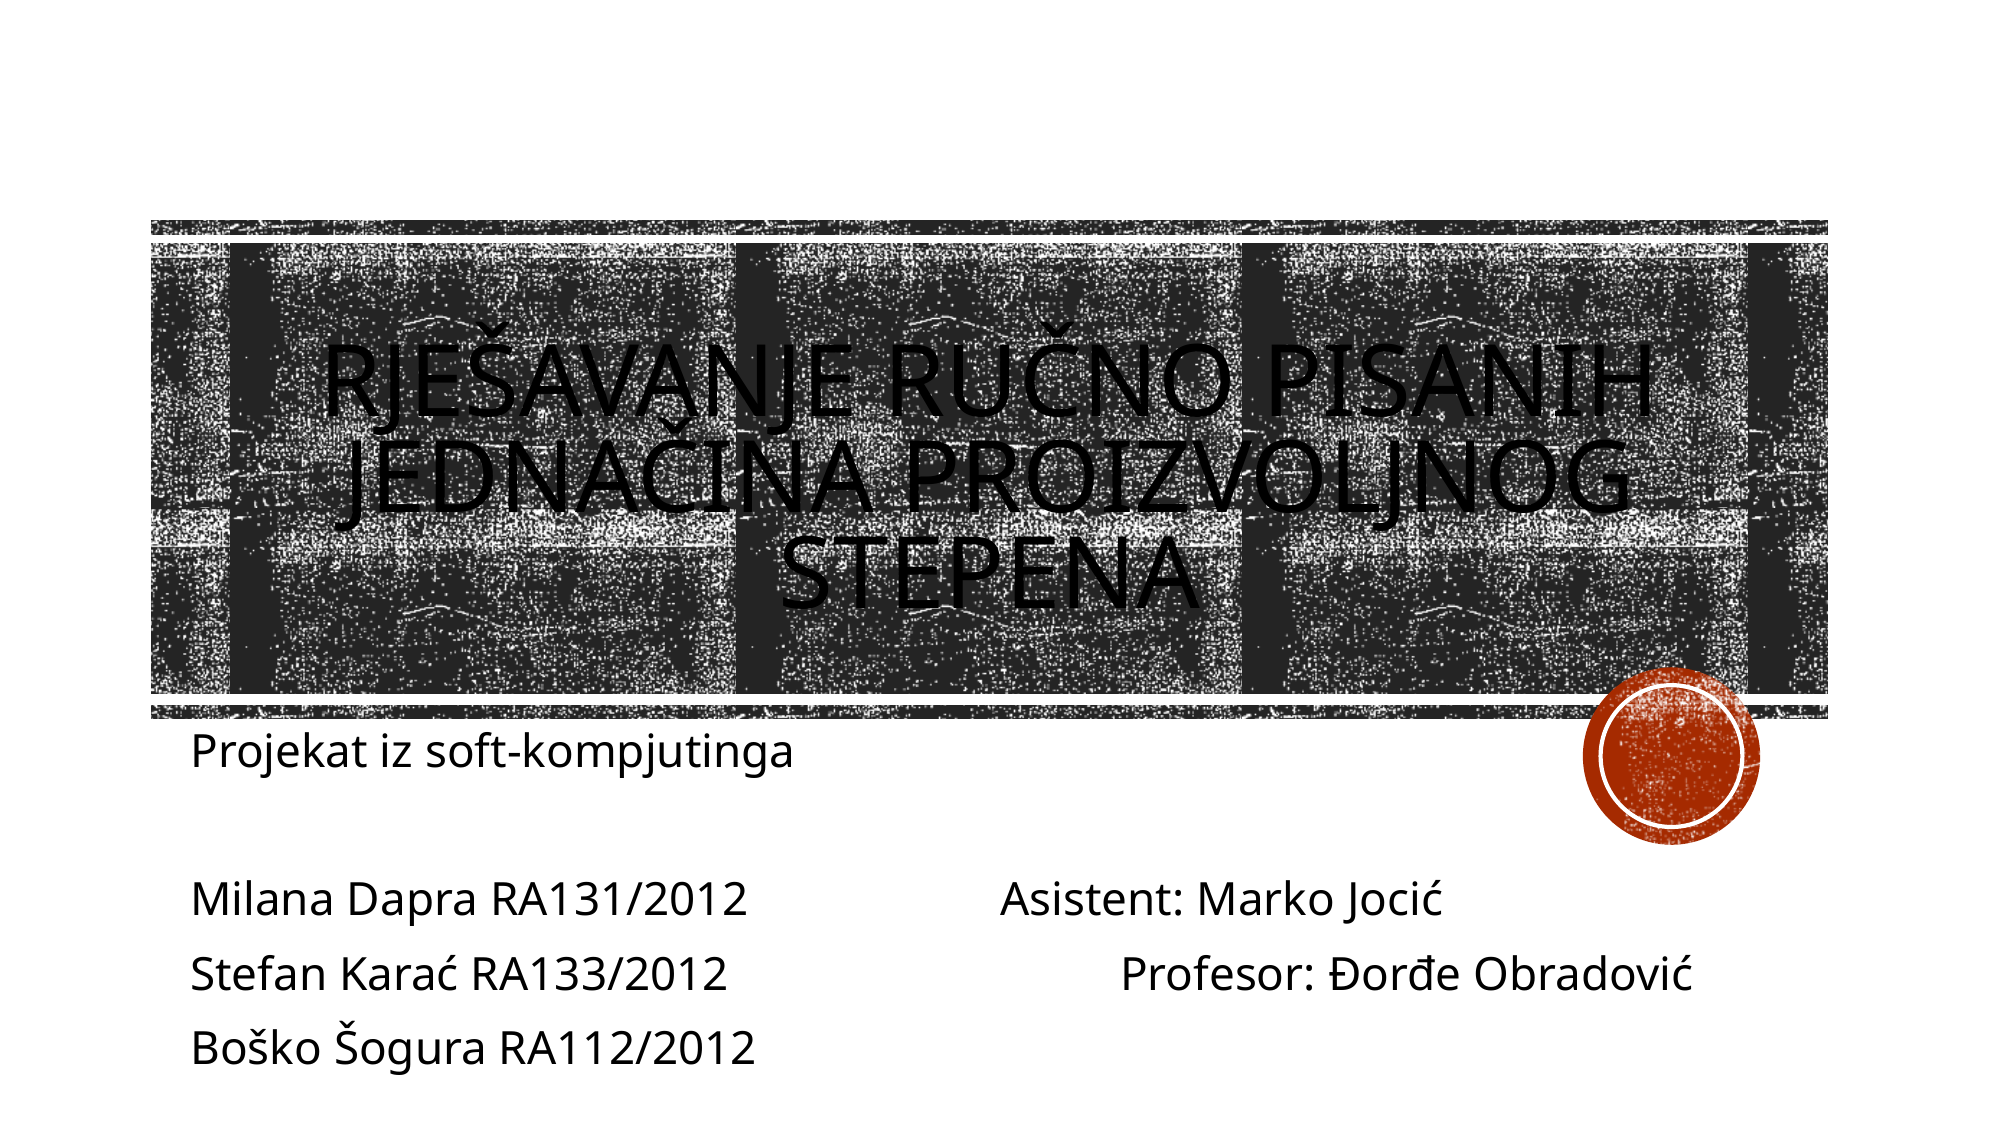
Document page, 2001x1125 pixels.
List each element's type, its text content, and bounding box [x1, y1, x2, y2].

title Rješavanje ručno pisanih jednačina proizvoljnog stepena [172, 234, 1808, 733]
subtitle Projekat iz soft-kompjutinga Milana Dapra RA131/2012 Asistent: Marko Jocić Stefan Karać RA133/2012 Profesor: Đorđe Obradović Boško Šogura RA112/2012 [175, 720, 1826, 1105]
